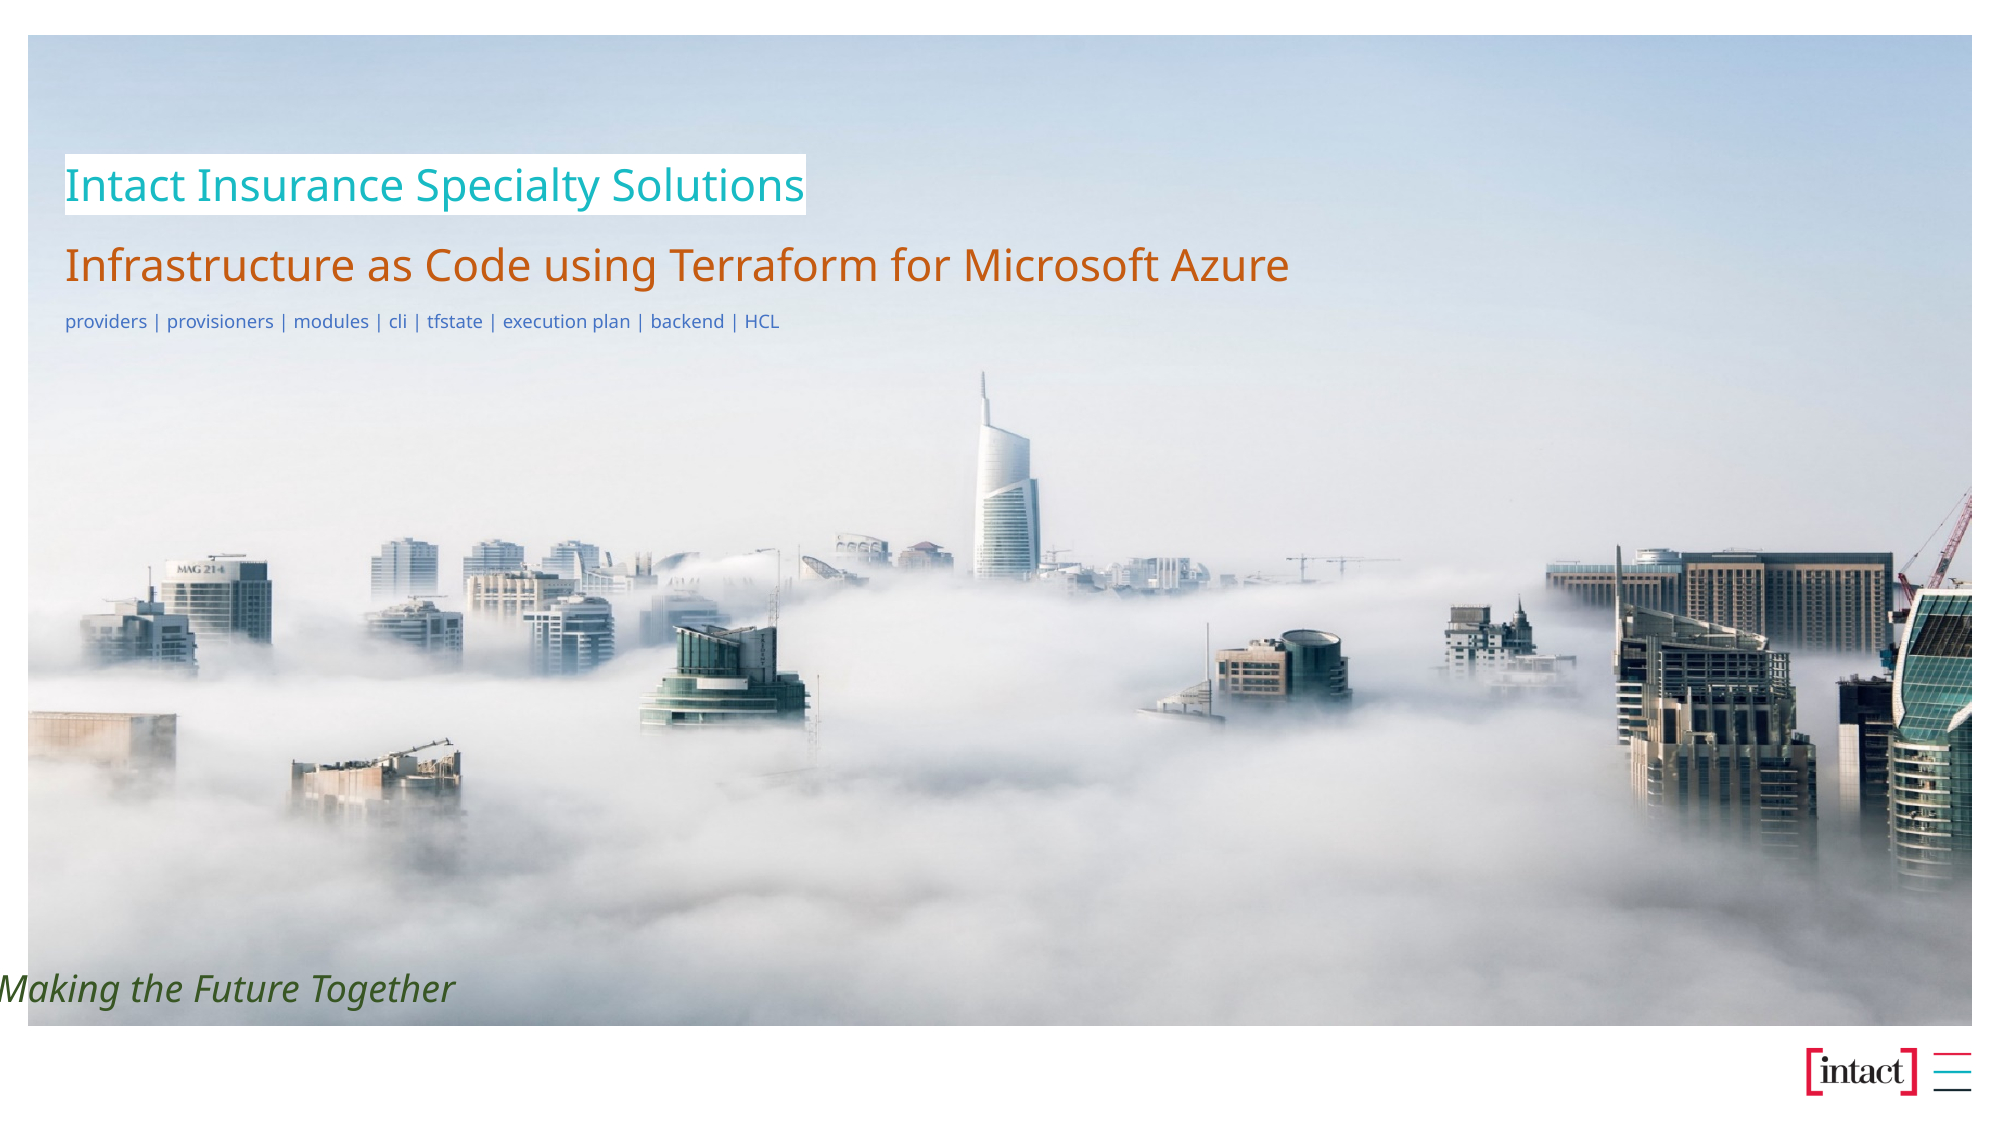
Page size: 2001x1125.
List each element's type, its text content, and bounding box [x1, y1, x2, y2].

text_box Making the Future Together [0, 958, 28, 1018]
picture [1802, 1042, 1975, 1101]
picture [28, 35, 1972, 1026]
